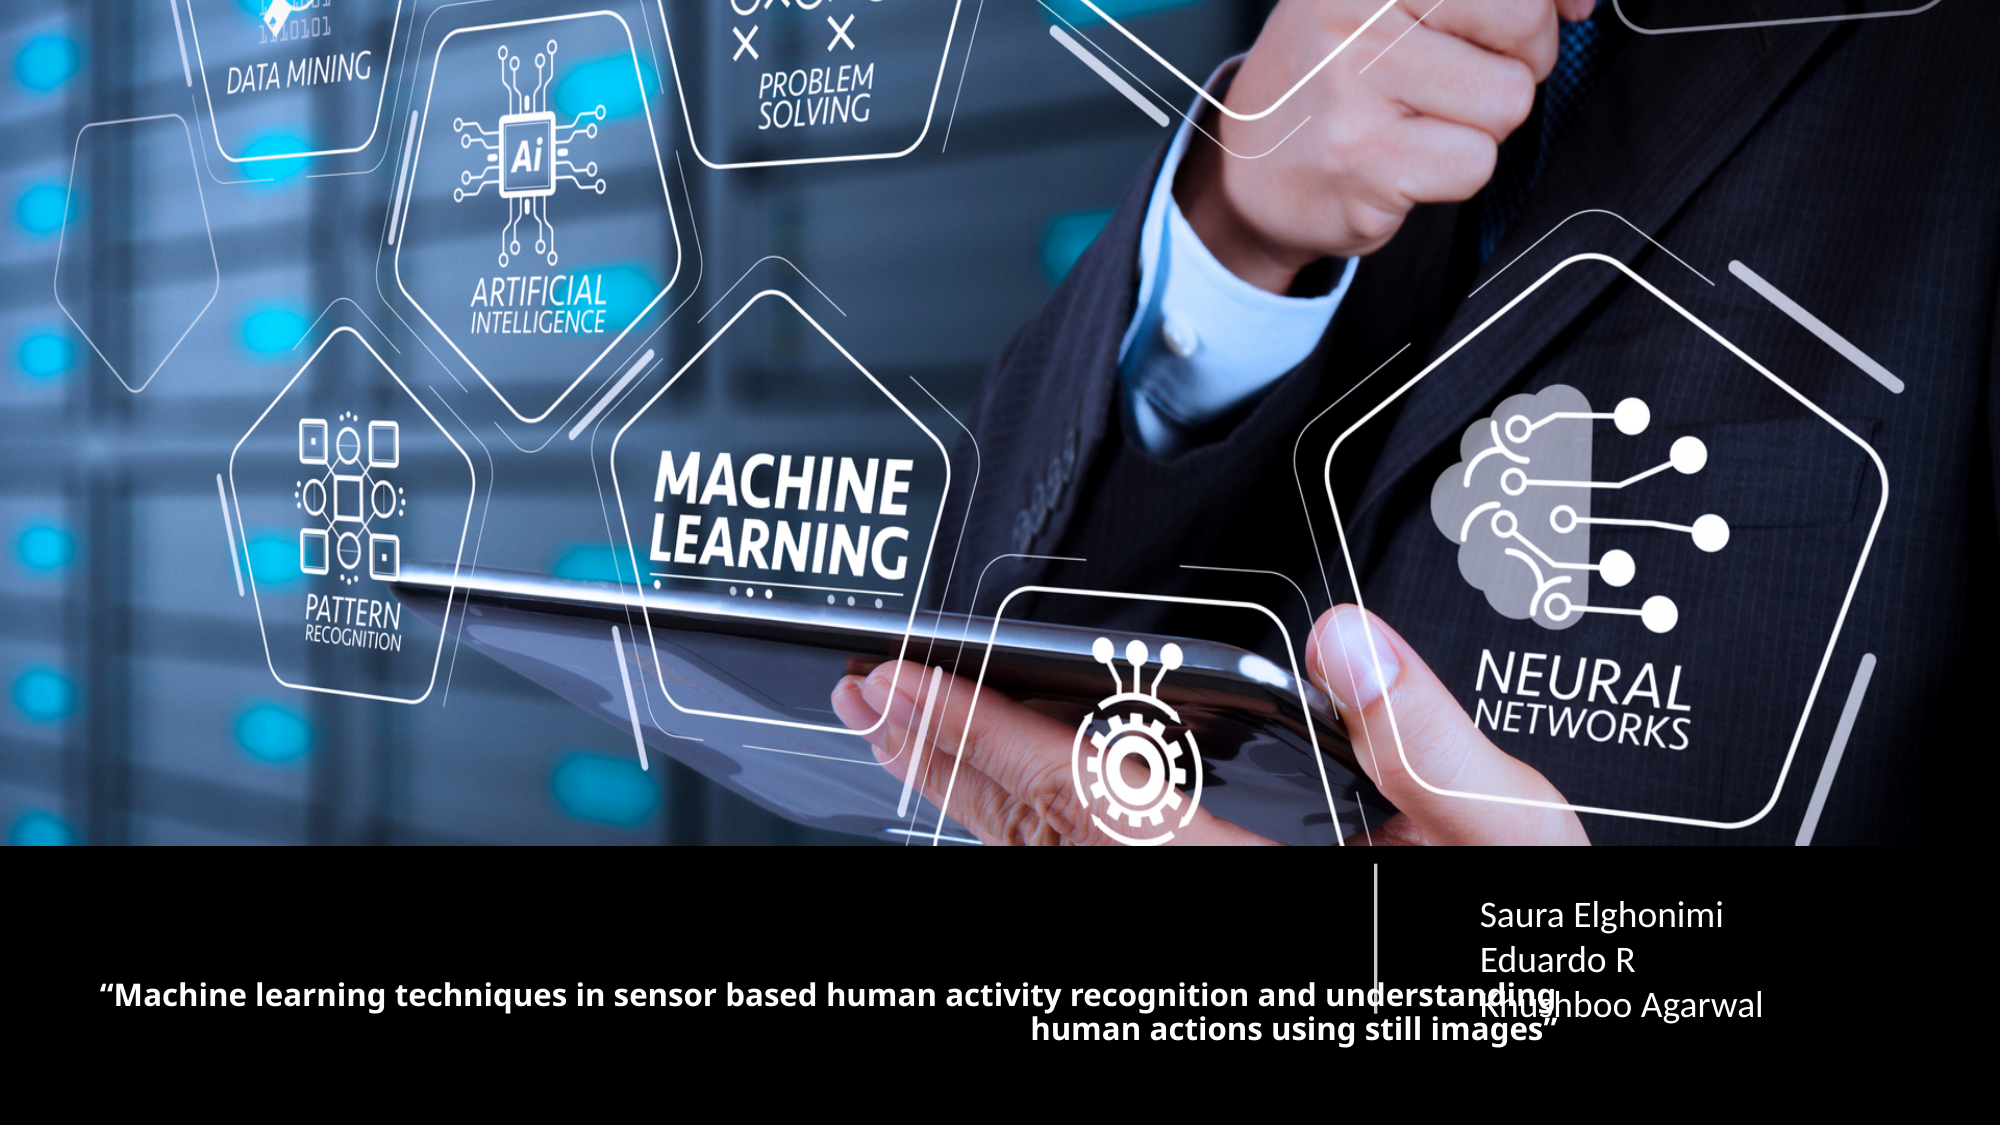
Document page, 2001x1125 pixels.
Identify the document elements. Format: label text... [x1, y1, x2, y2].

title “Machine learning techniques in sensor based human activity recognition and understanding human actions using still images” [0, 909, 1465, 1118]
picture [0, 0, 2000, 846]
text_box Saura Elghonimi Eduardo R Khushboo Agarwal [1465, 882, 1921, 1125]
